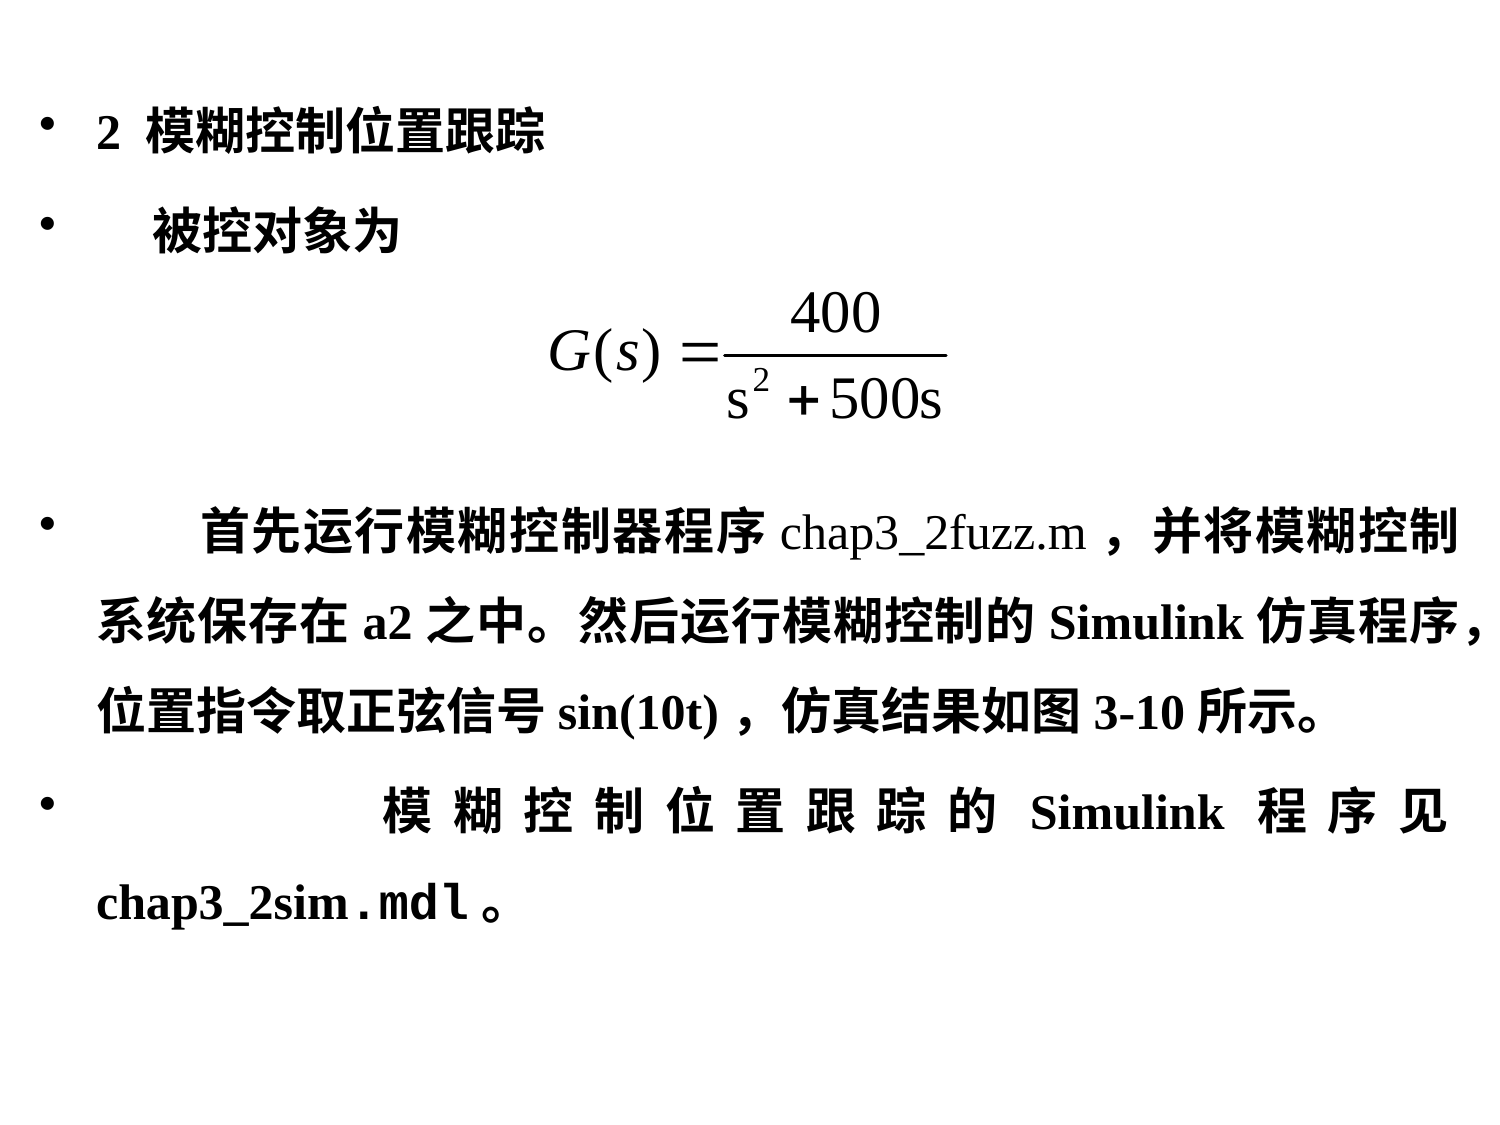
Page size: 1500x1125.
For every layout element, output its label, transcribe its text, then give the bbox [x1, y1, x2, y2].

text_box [539, 274, 961, 432]
text_box 2 模糊控制位置跟踪 被控对象为 首先运行模糊控制器程序chap3_2fuzz.m，并将模糊控制系统保存在a2之中。然后运行模糊控制的Simulink仿真程序，位置指令取正弦信号sin(10t)，仿真结果如图3-10所示。 模糊控制位置跟踪的Simulink程序见chap3_2sim.mdl。 [24, 62, 1475, 1075]
